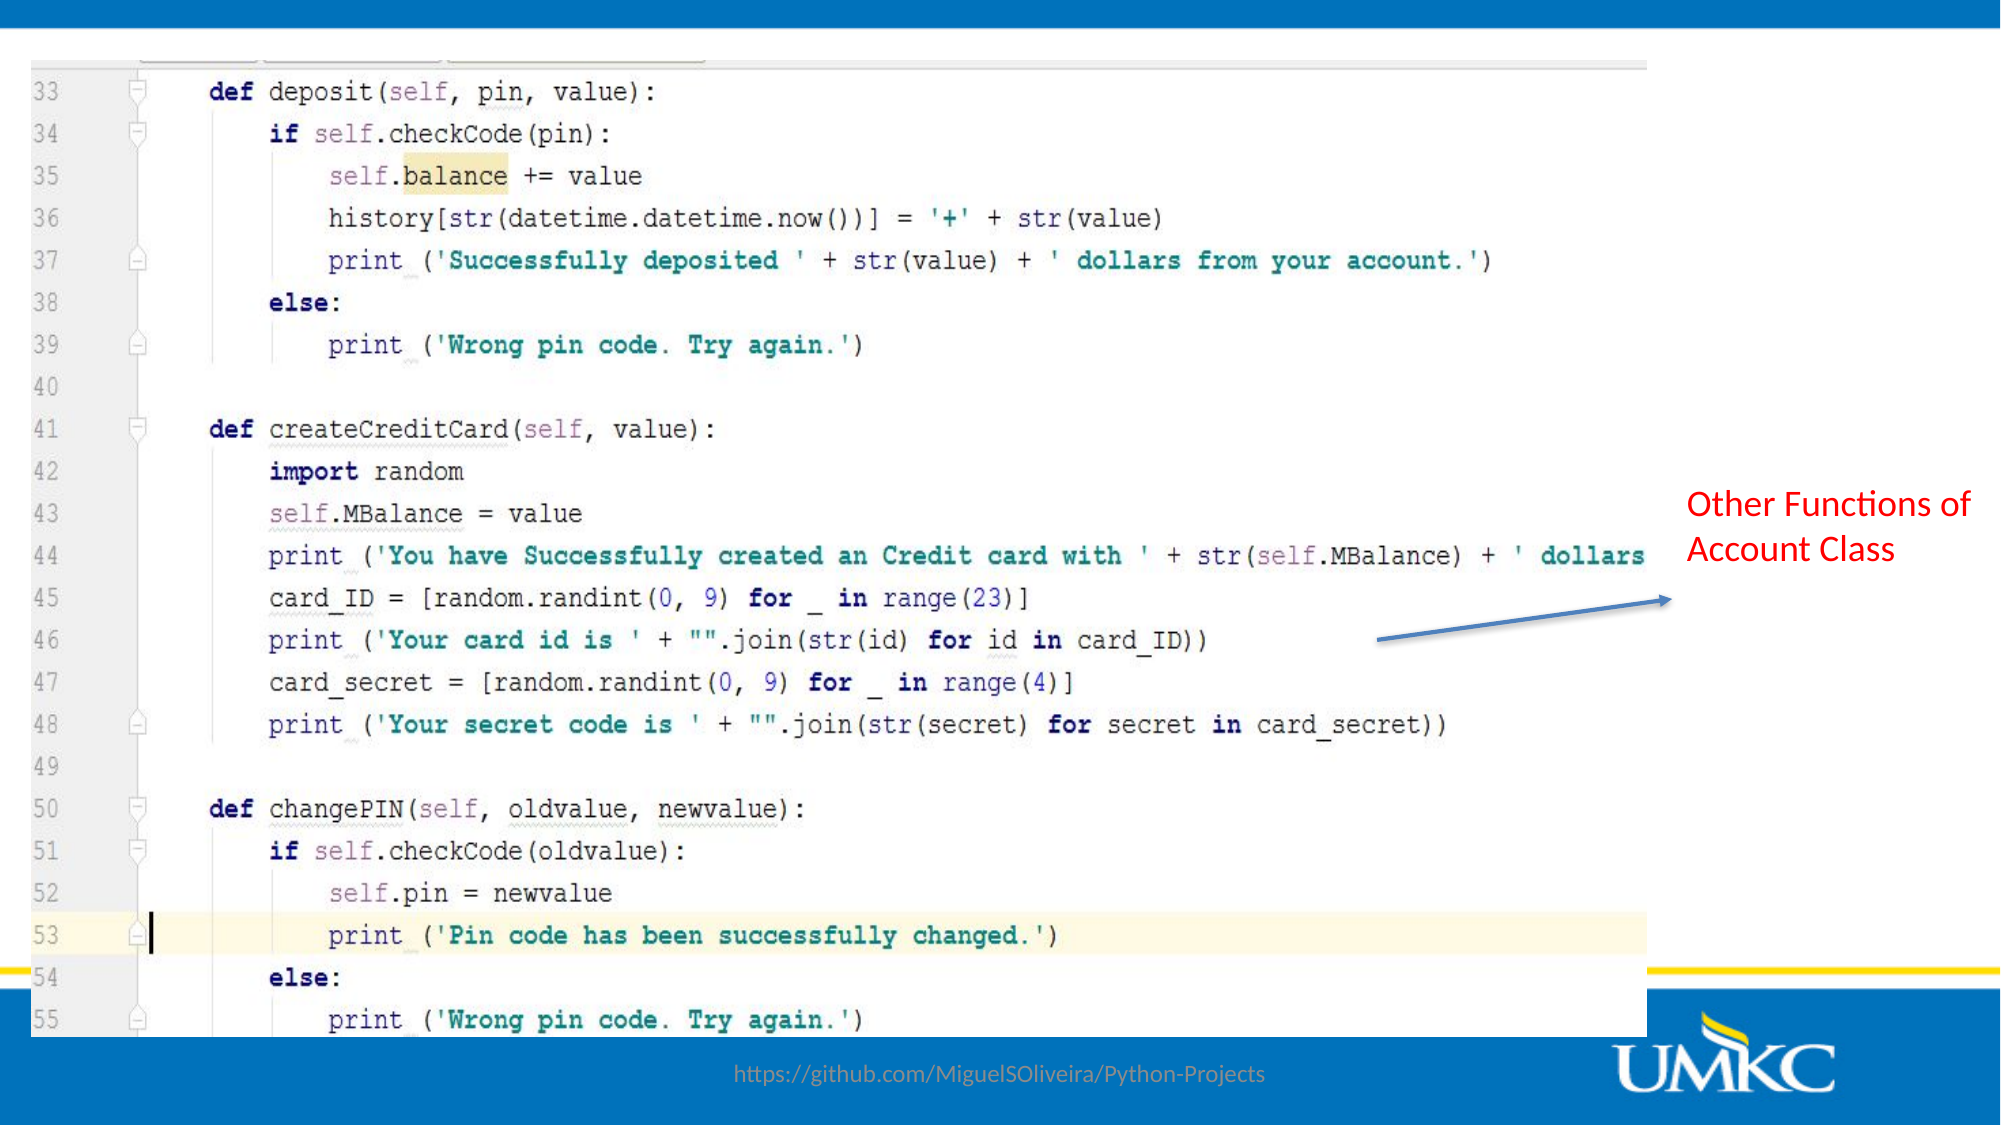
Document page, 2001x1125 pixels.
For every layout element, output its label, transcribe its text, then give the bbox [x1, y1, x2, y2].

text_box Other Functions of Account Class [1672, 471, 2000, 622]
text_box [1376, 598, 1673, 641]
footer https://github.com/MiguelSOliveira/Python-Projects [683, 1046, 1317, 1103]
picture [0, 0, 2001, 1125]
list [31, 60, 1648, 1037]
